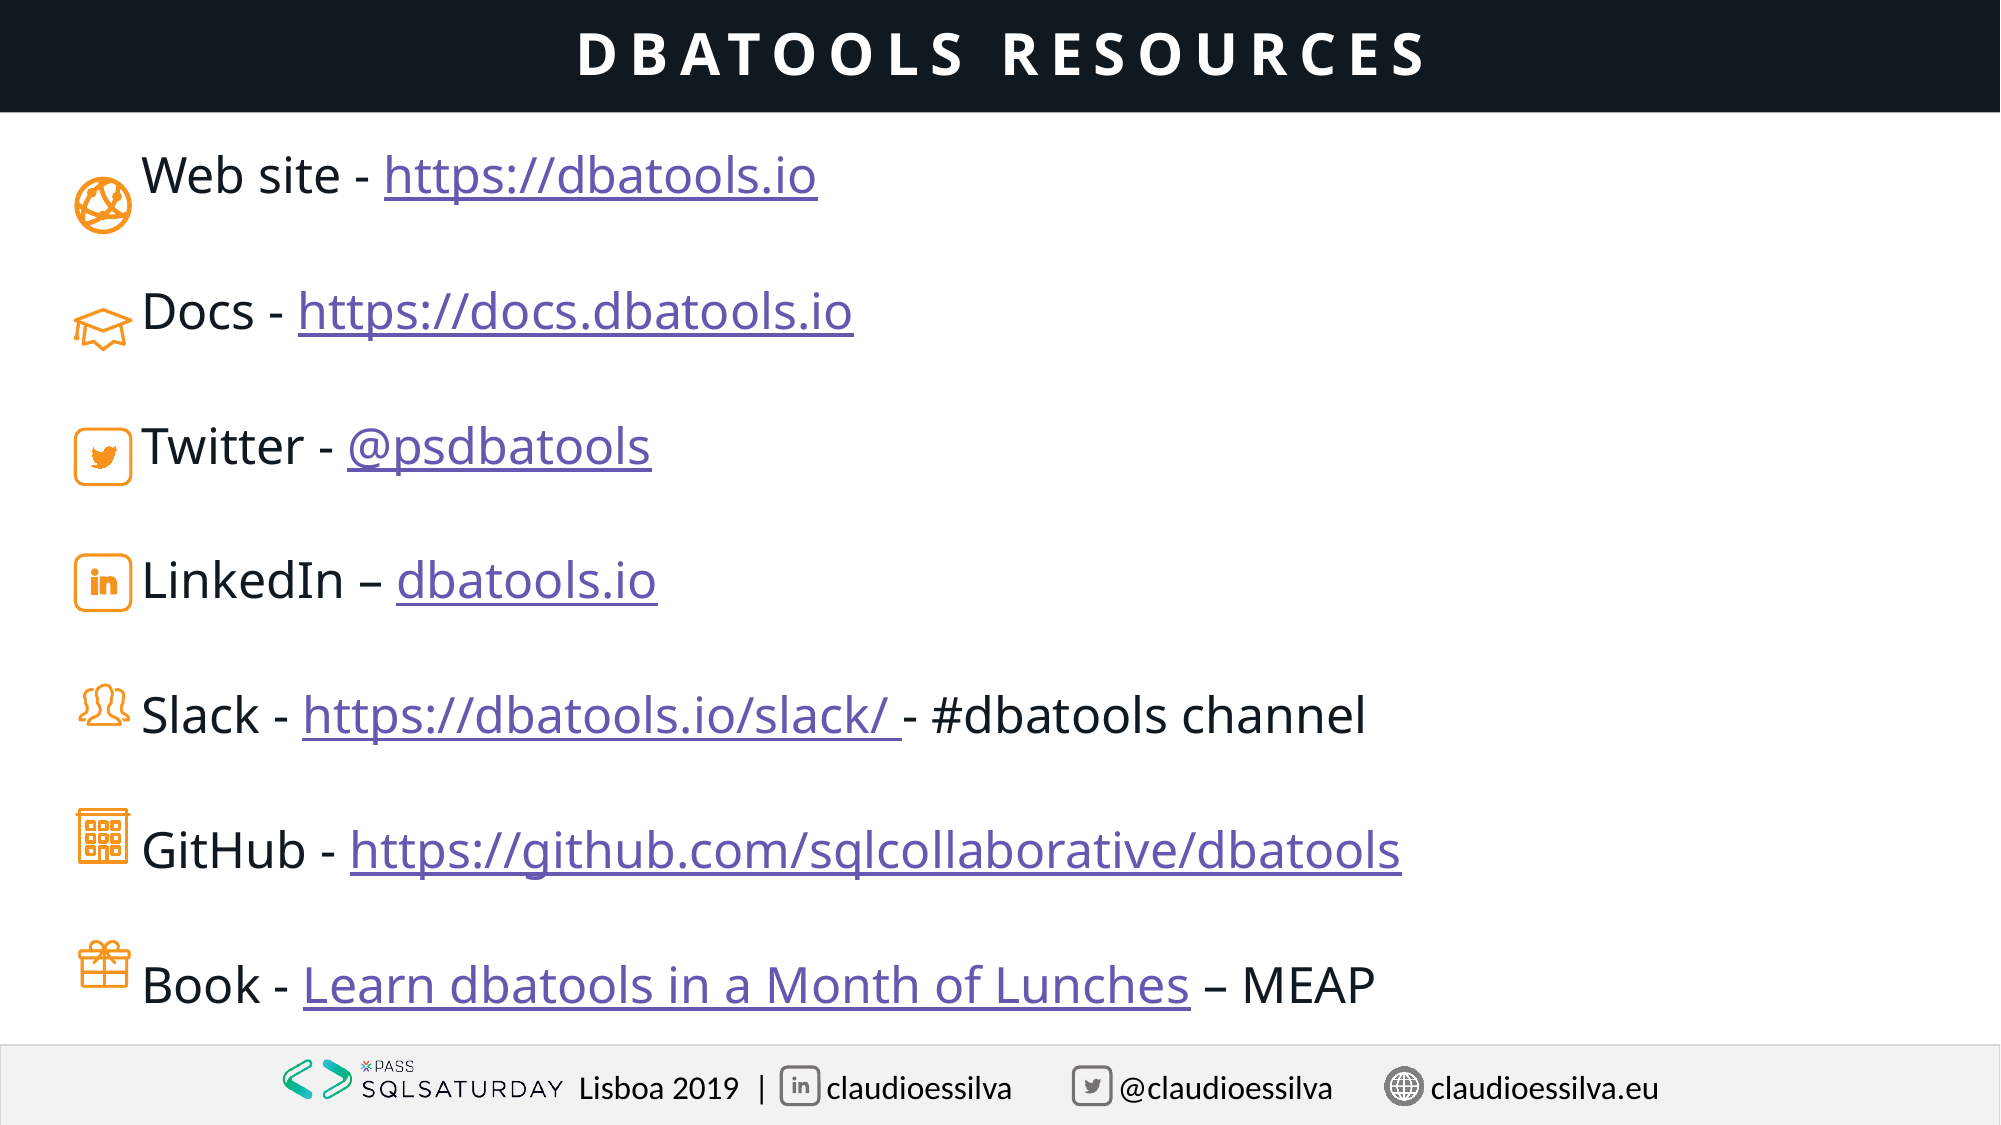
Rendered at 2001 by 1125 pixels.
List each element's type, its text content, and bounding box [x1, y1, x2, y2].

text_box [75, 554, 131, 611]
picture [1384, 1066, 1424, 1106]
list Web site - https://dbatools.io Docs - https://docs.dbatools.io Twitter - @psdbatools LinkedIn – dbatools.io Slack - https://dbatools.io/slack/ - #dbatools channel GitHub - https://github.com/sqlcollaborative/dbatools Book - Learn dbatools in a Month of Lunches – MEAP [30, 118, 2000, 1047]
picture [258, 1053, 590, 1113]
text_box [78, 940, 131, 988]
text_box [86, 683, 122, 726]
text_box [73, 308, 133, 351]
text_box [78, 688, 94, 722]
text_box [75, 429, 131, 485]
text_box [114, 688, 130, 722]
text_box [75, 808, 131, 864]
text_box [75, 177, 131, 234]
title Dbatools Resources [0, 0, 2000, 113]
